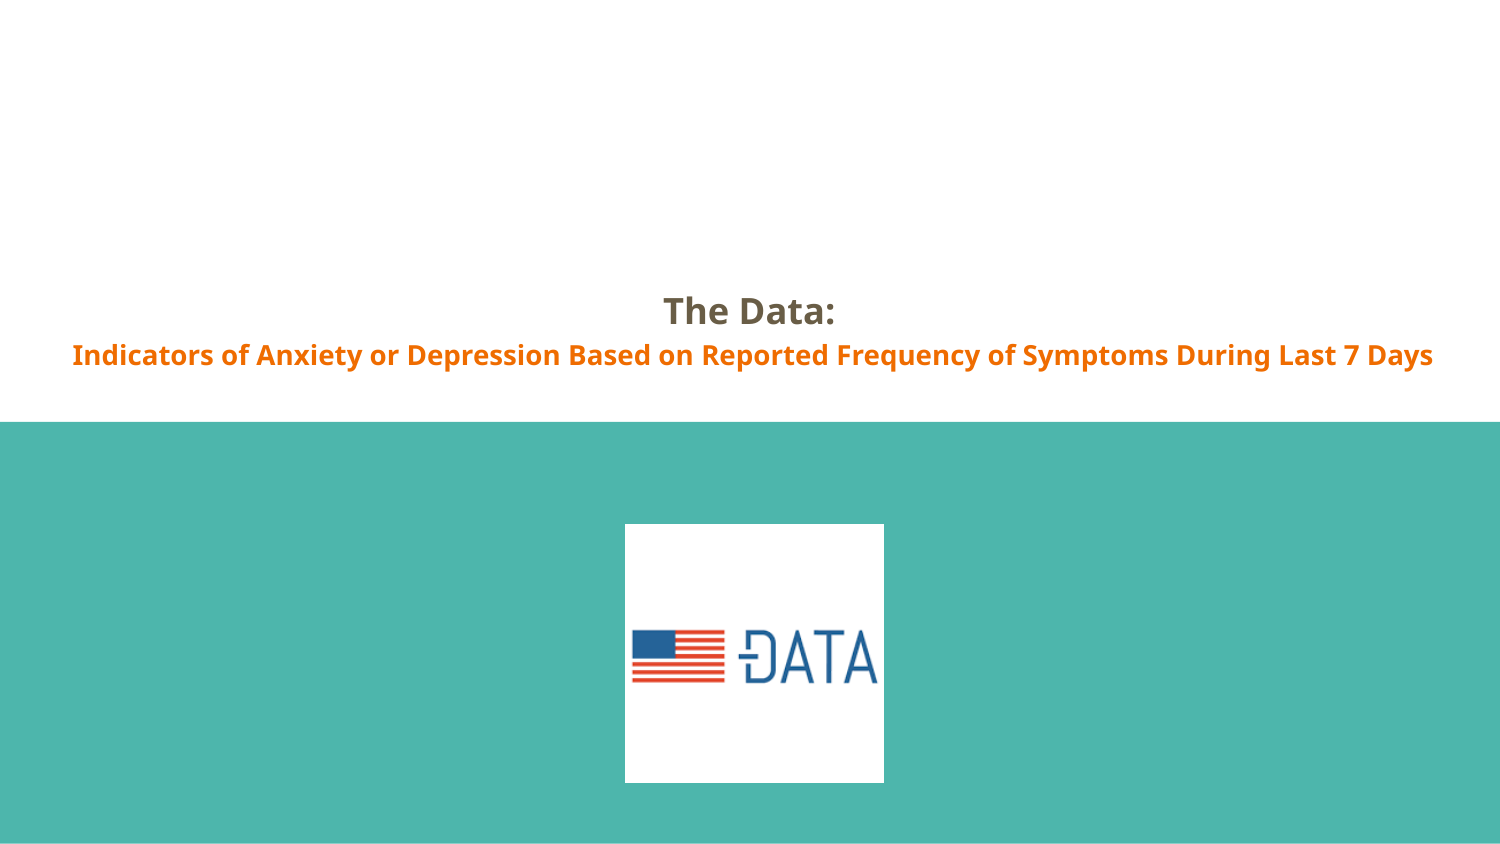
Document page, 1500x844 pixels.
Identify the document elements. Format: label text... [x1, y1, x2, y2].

picture [624, 523, 884, 783]
title The Data: Indicators of Anxiety or Depression Based on Reported Frequency of Symptoms During Last 7 Days [51, 271, 1458, 426]
